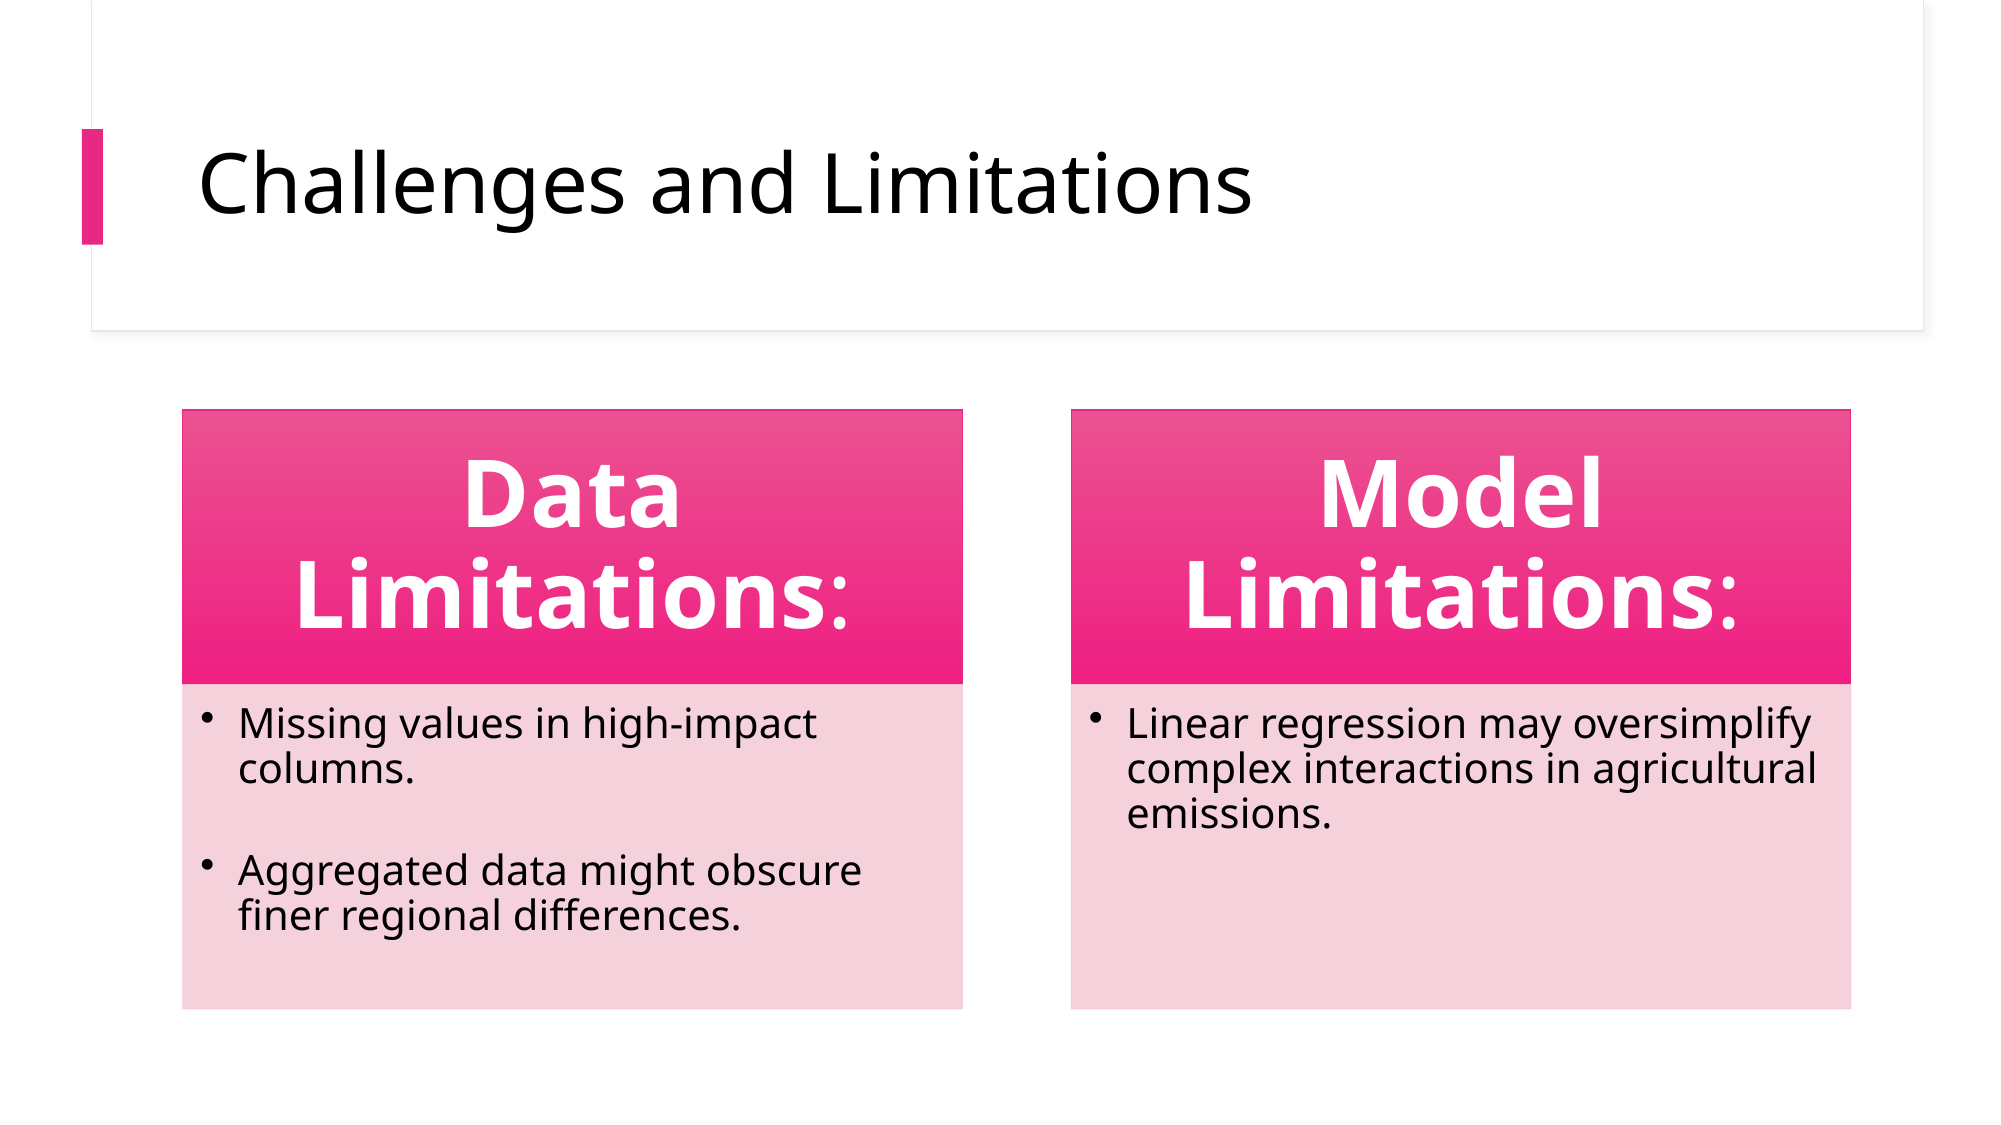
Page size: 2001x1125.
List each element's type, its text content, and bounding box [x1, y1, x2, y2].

title Challenges and Limitations [183, 90, 1851, 284]
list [182, 406, 1851, 1013]
